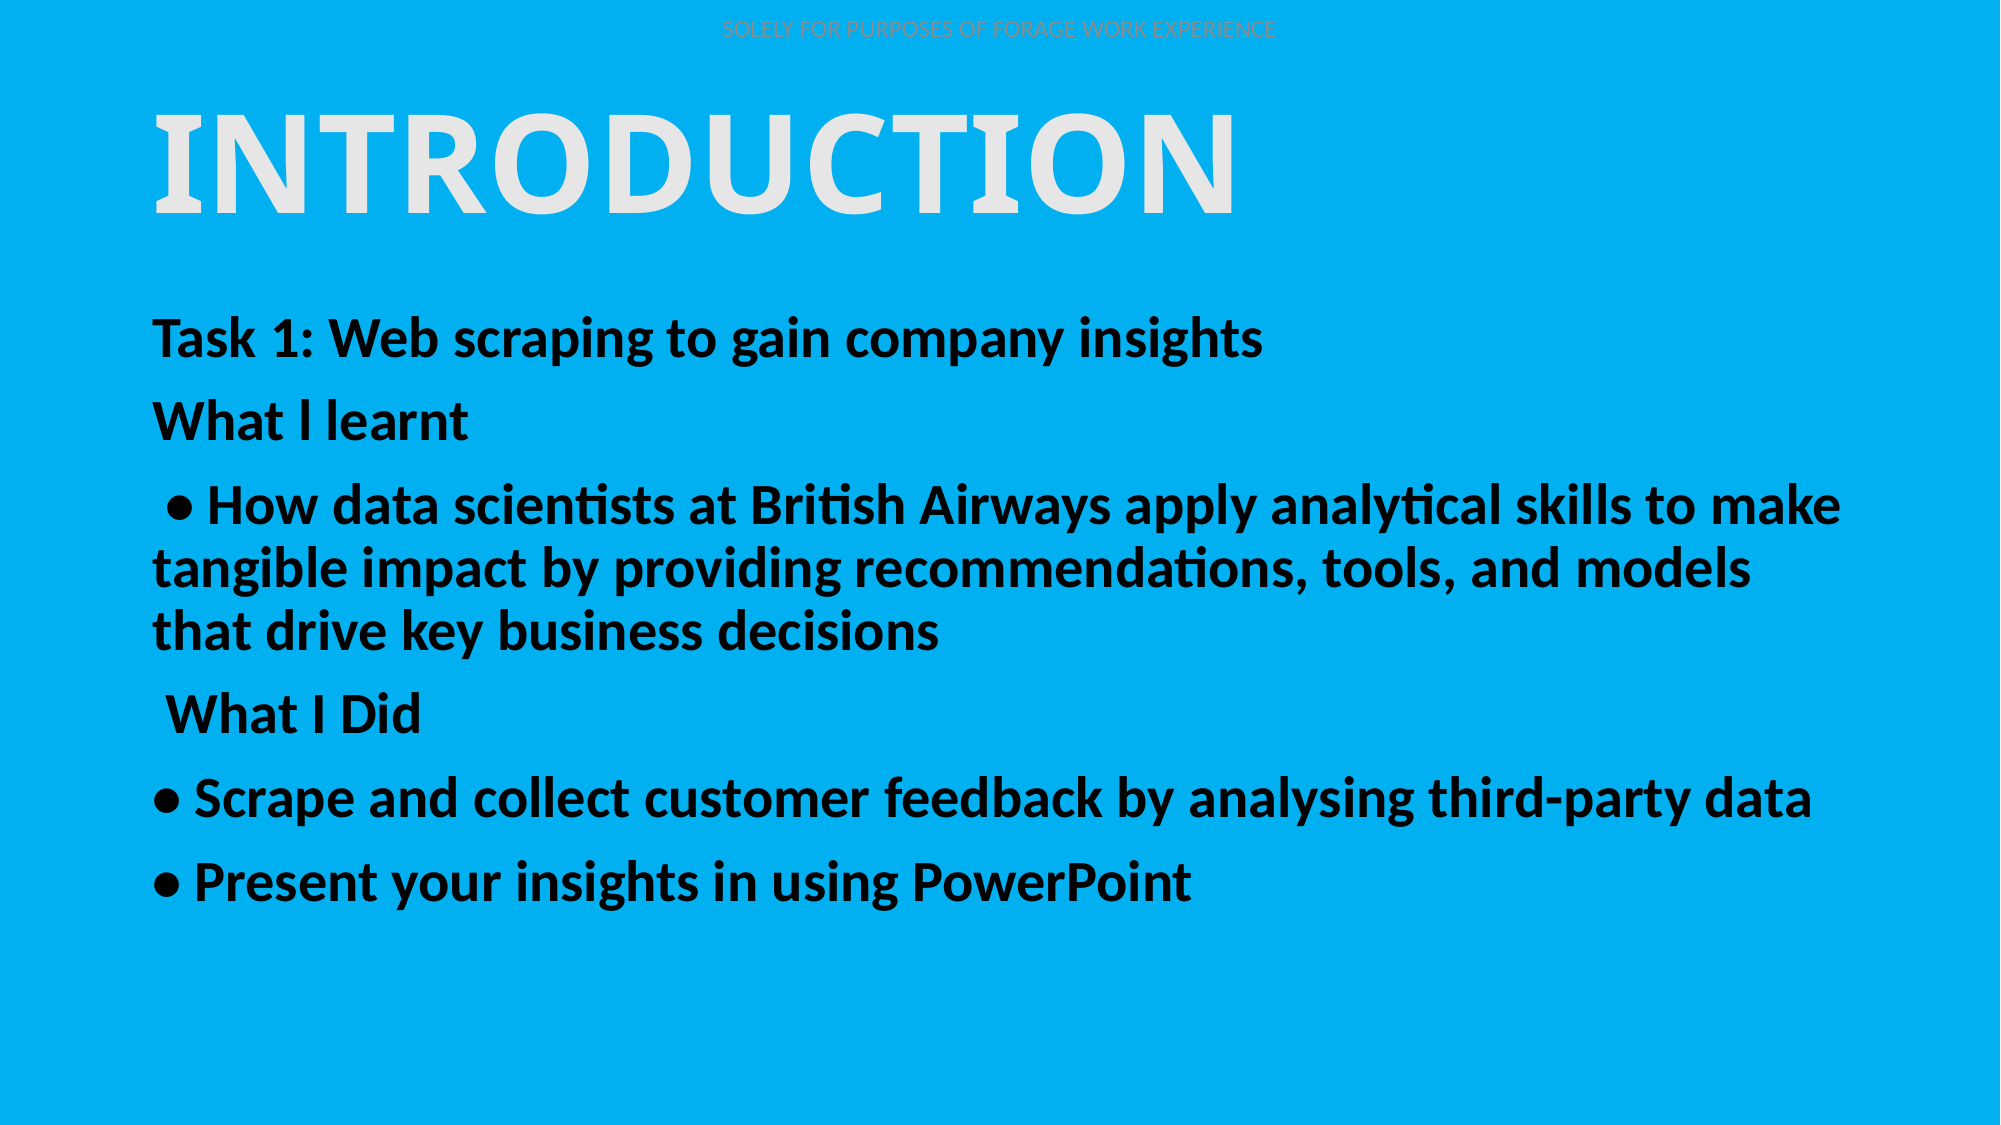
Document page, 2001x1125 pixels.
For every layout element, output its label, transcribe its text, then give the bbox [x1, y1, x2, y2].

list Task 1: Web scraping to gain company insights What l learnt • How data scientists at British Airways apply analytical skills to make tangible impact by providing recommendations, tools, and models that drive key business decisions What I Did • Scrape and collect customer feedback by analysing third-party data • Present your insights in using PowerPoint [137, 299, 1863, 1014]
title INTRODUCTION [137, 59, 1863, 278]
